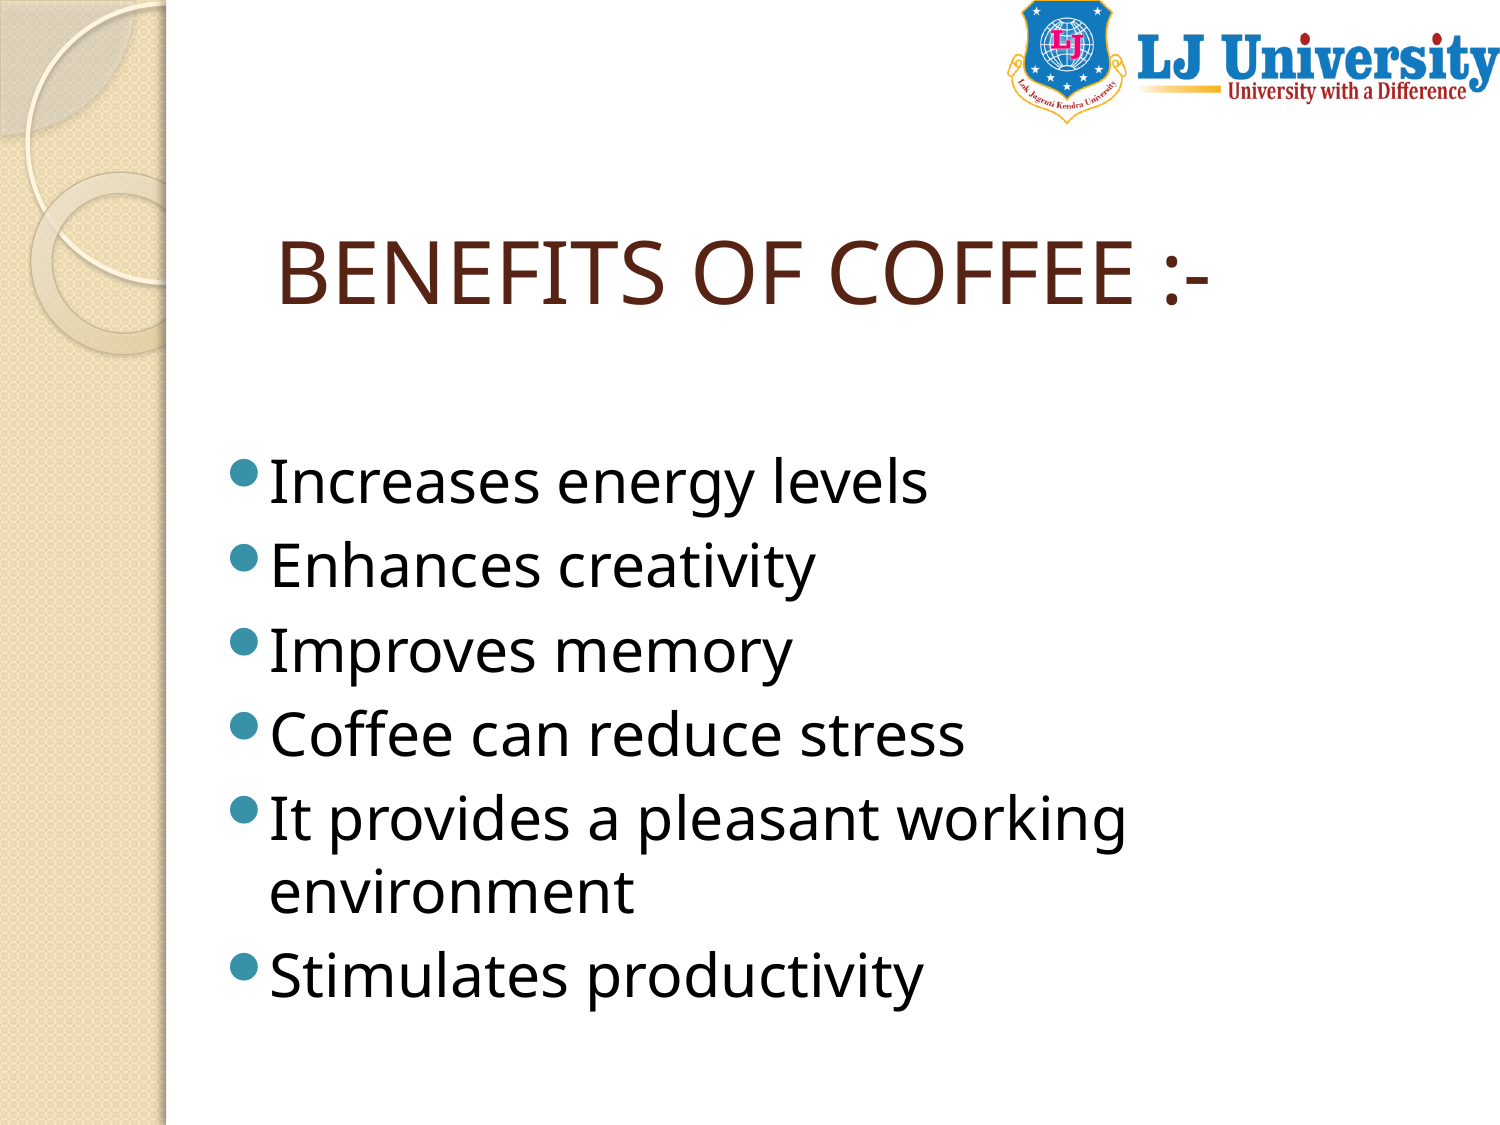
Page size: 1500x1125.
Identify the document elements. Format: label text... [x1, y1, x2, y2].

title BENEFITS OF COFFEE :- [58, 117, 1409, 422]
picture [1007, 0, 1500, 126]
list Increases energy levels Enhances creativity Improves memory Coffee can reduce stress It provides a pleasant working environment Stimulates productivity [199, 351, 1421, 1094]
